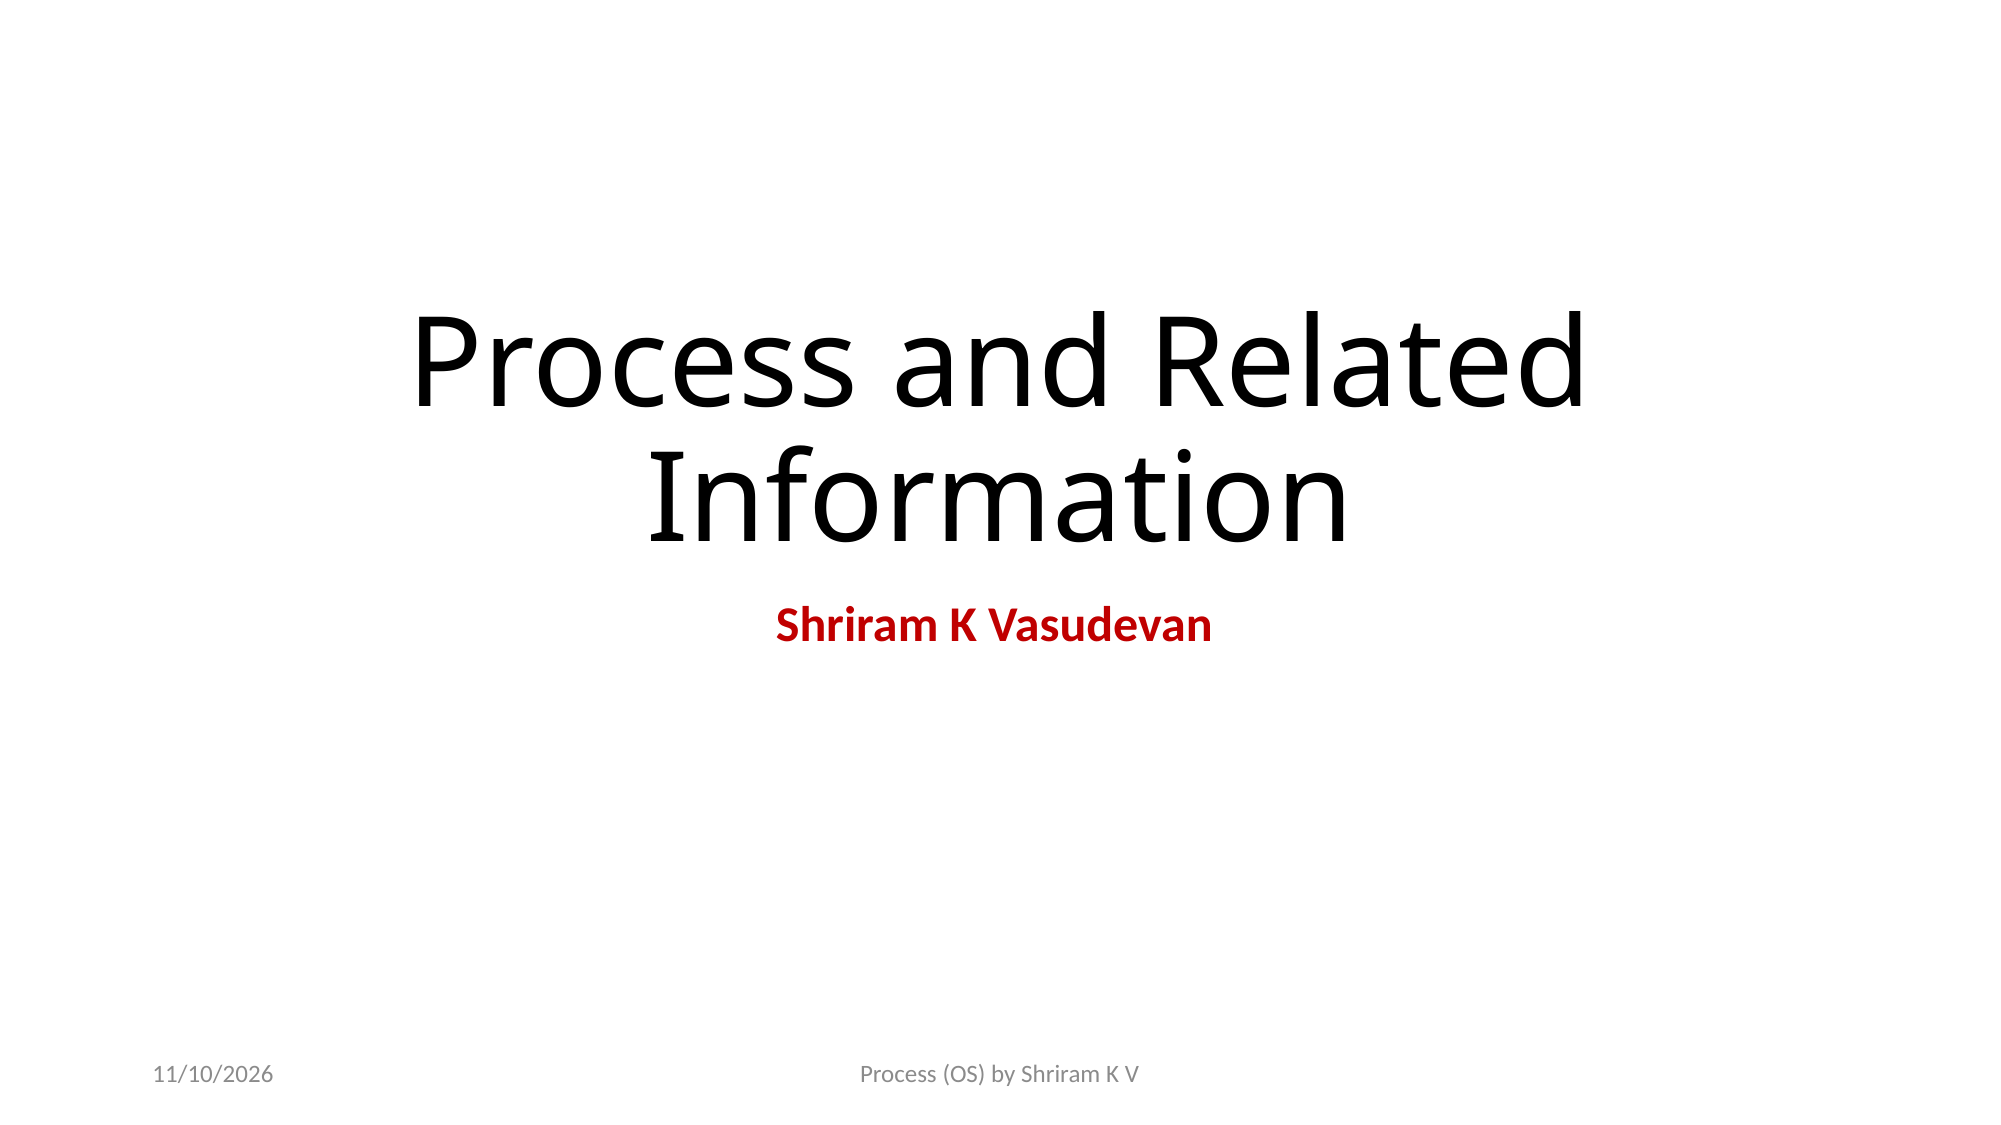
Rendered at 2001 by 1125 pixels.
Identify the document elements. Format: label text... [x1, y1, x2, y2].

title Process and Related Information [249, 184, 1750, 576]
footer Process (OS) by Shriram K V [662, 1042, 1338, 1103]
subtitle Shriram K Vasudevan [249, 590, 1750, 863]
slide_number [137, 1042, 588, 1103]
